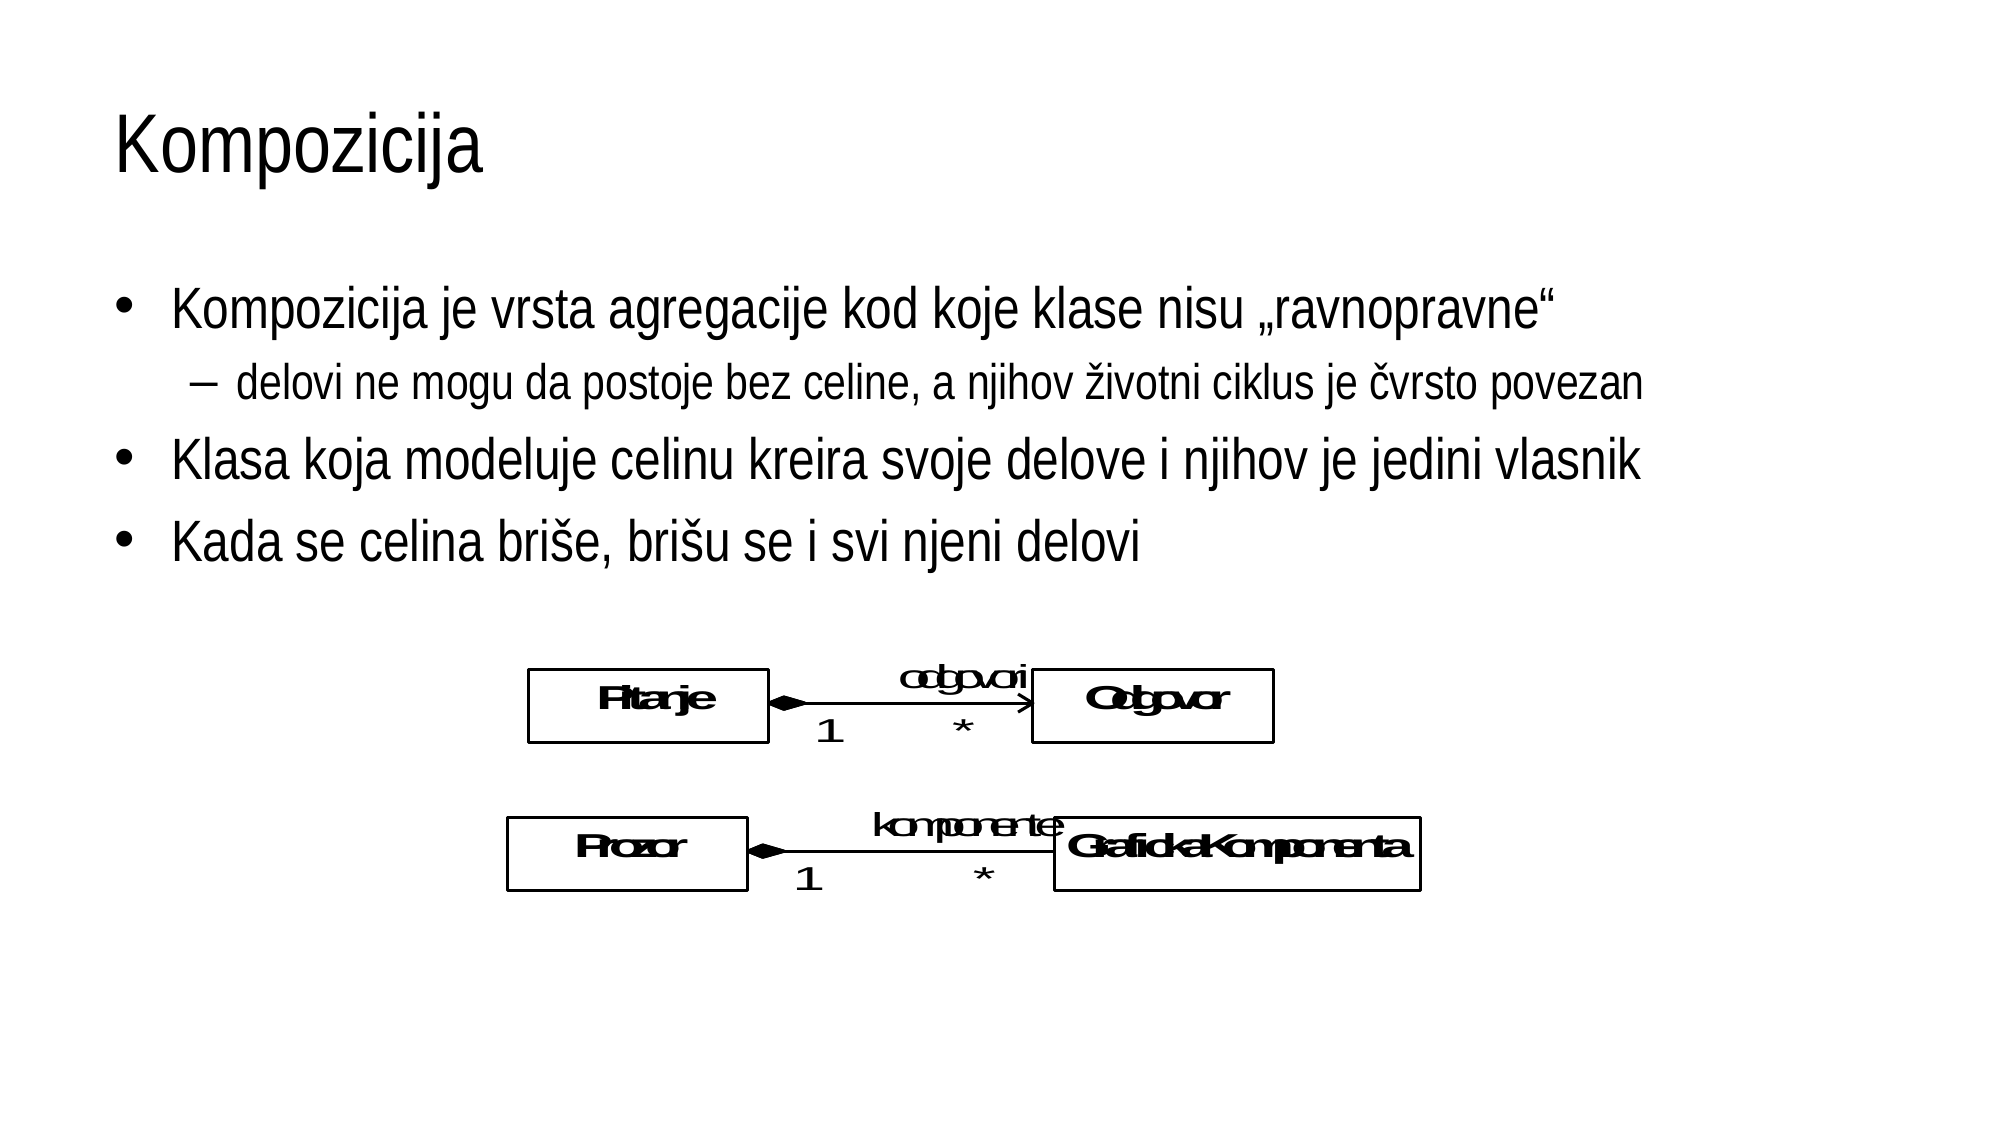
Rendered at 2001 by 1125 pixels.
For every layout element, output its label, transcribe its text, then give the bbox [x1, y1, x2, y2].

title Kompozicija [99, 45, 1900, 233]
list Kompozicija je vrsta agregacije kod koje klase nisu „ravnopravne“ delovi ne mogu da postoje bez celine, a njihov životni ciklus je čvrsto povezan Klasa koja modeluje celinu kreira svoje delove i njihov je jedini vlasnik Kada se celina briše, brišu se i svi njeni delovi [99, 262, 1900, 1005]
picture [462, 612, 1466, 942]
